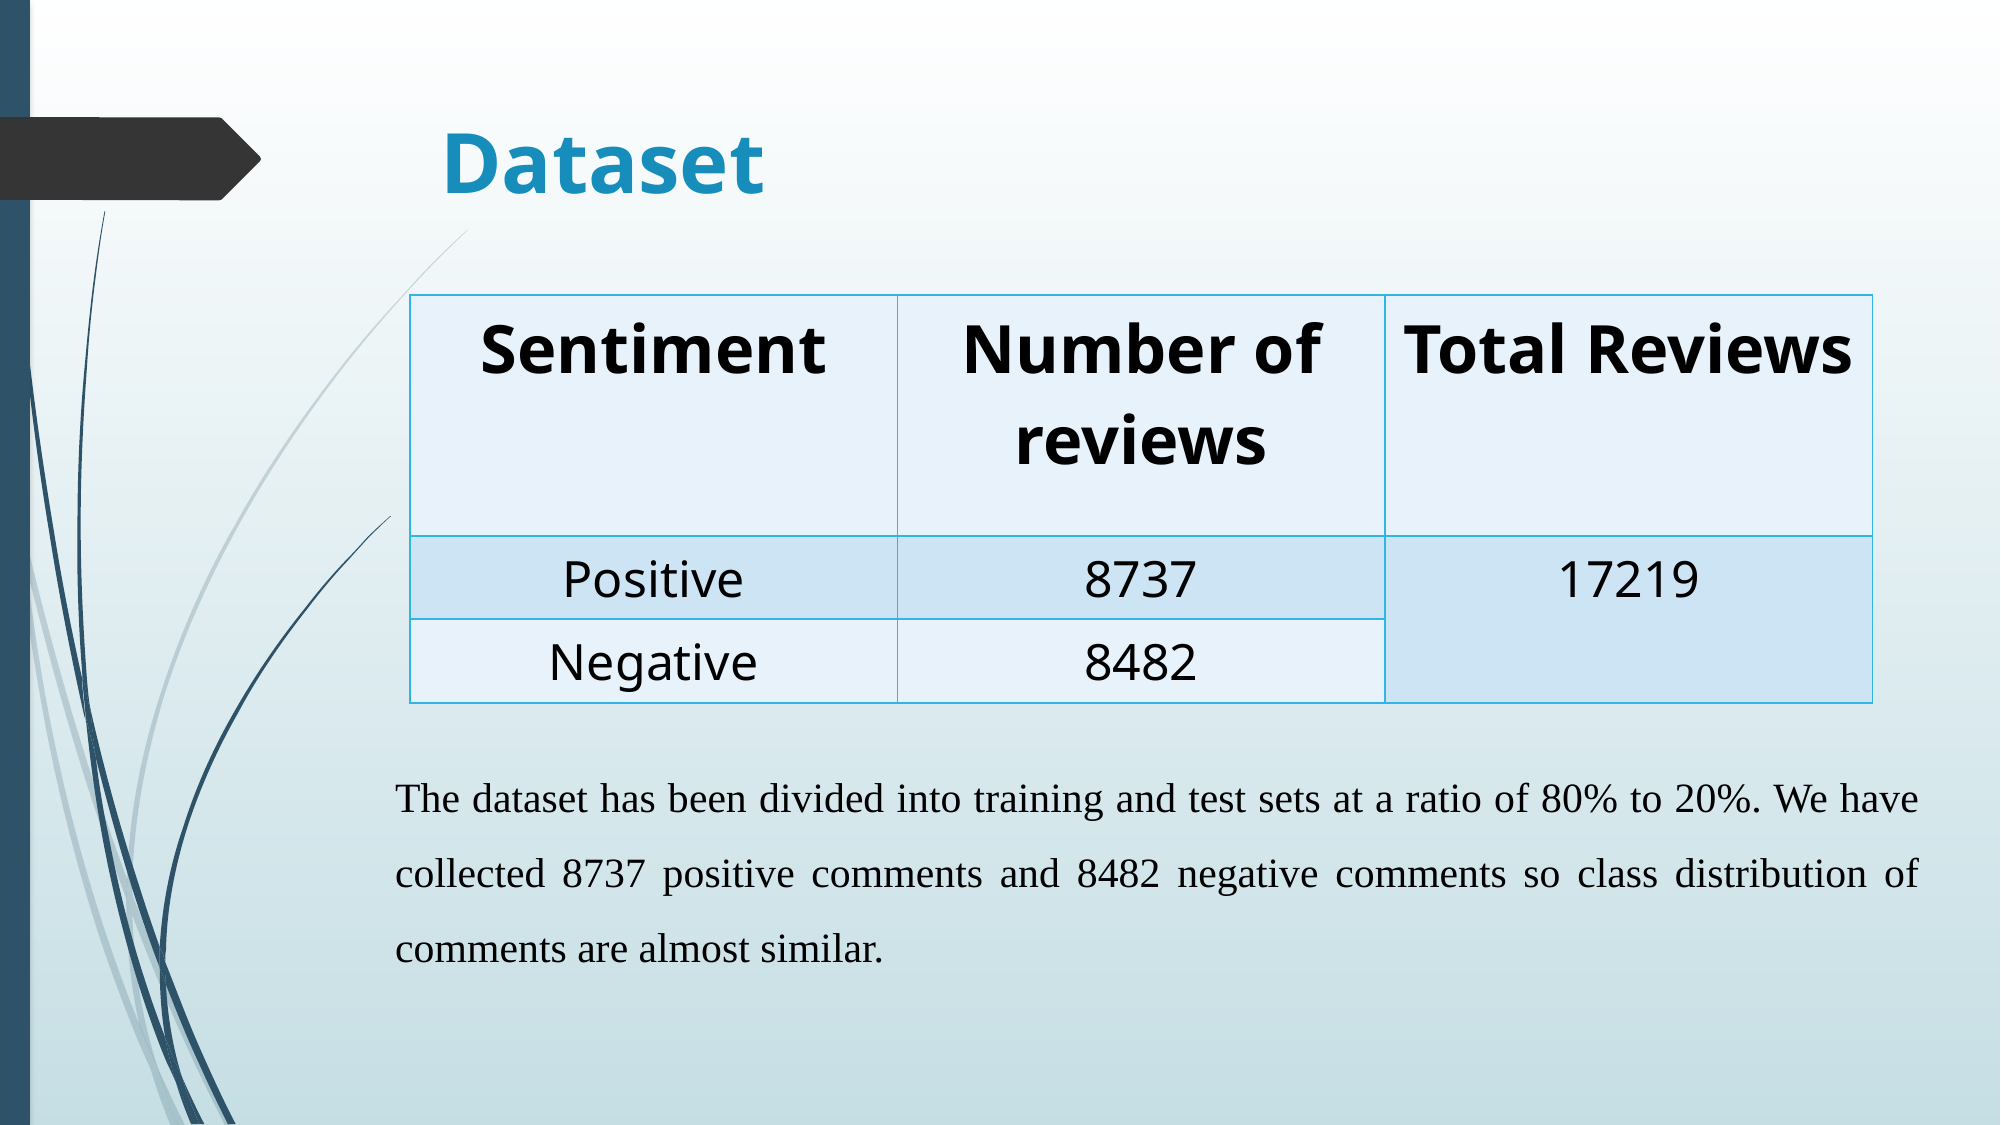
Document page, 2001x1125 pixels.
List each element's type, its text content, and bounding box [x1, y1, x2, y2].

table_cell 8482 [898, 620, 1384, 702]
text_box The dataset has been divided into training and test sets at a ratio of 80% to 20%. We have collected 8737 positive comments and 8482 negative comments so class distribution of comments are almost similar. [380, 738, 1936, 1069]
table_header Total Reviews [1386, 296, 1872, 535]
table_header Sentiment [411, 296, 897, 535]
table_cell Negative [411, 620, 897, 702]
table_header Number of reviews [898, 296, 1384, 535]
table_cell Positive [411, 537, 897, 618]
table_cell 17219 [1386, 537, 1872, 702]
table_cell 8737 [898, 537, 1384, 618]
title Dataset [425, 102, 1888, 259]
